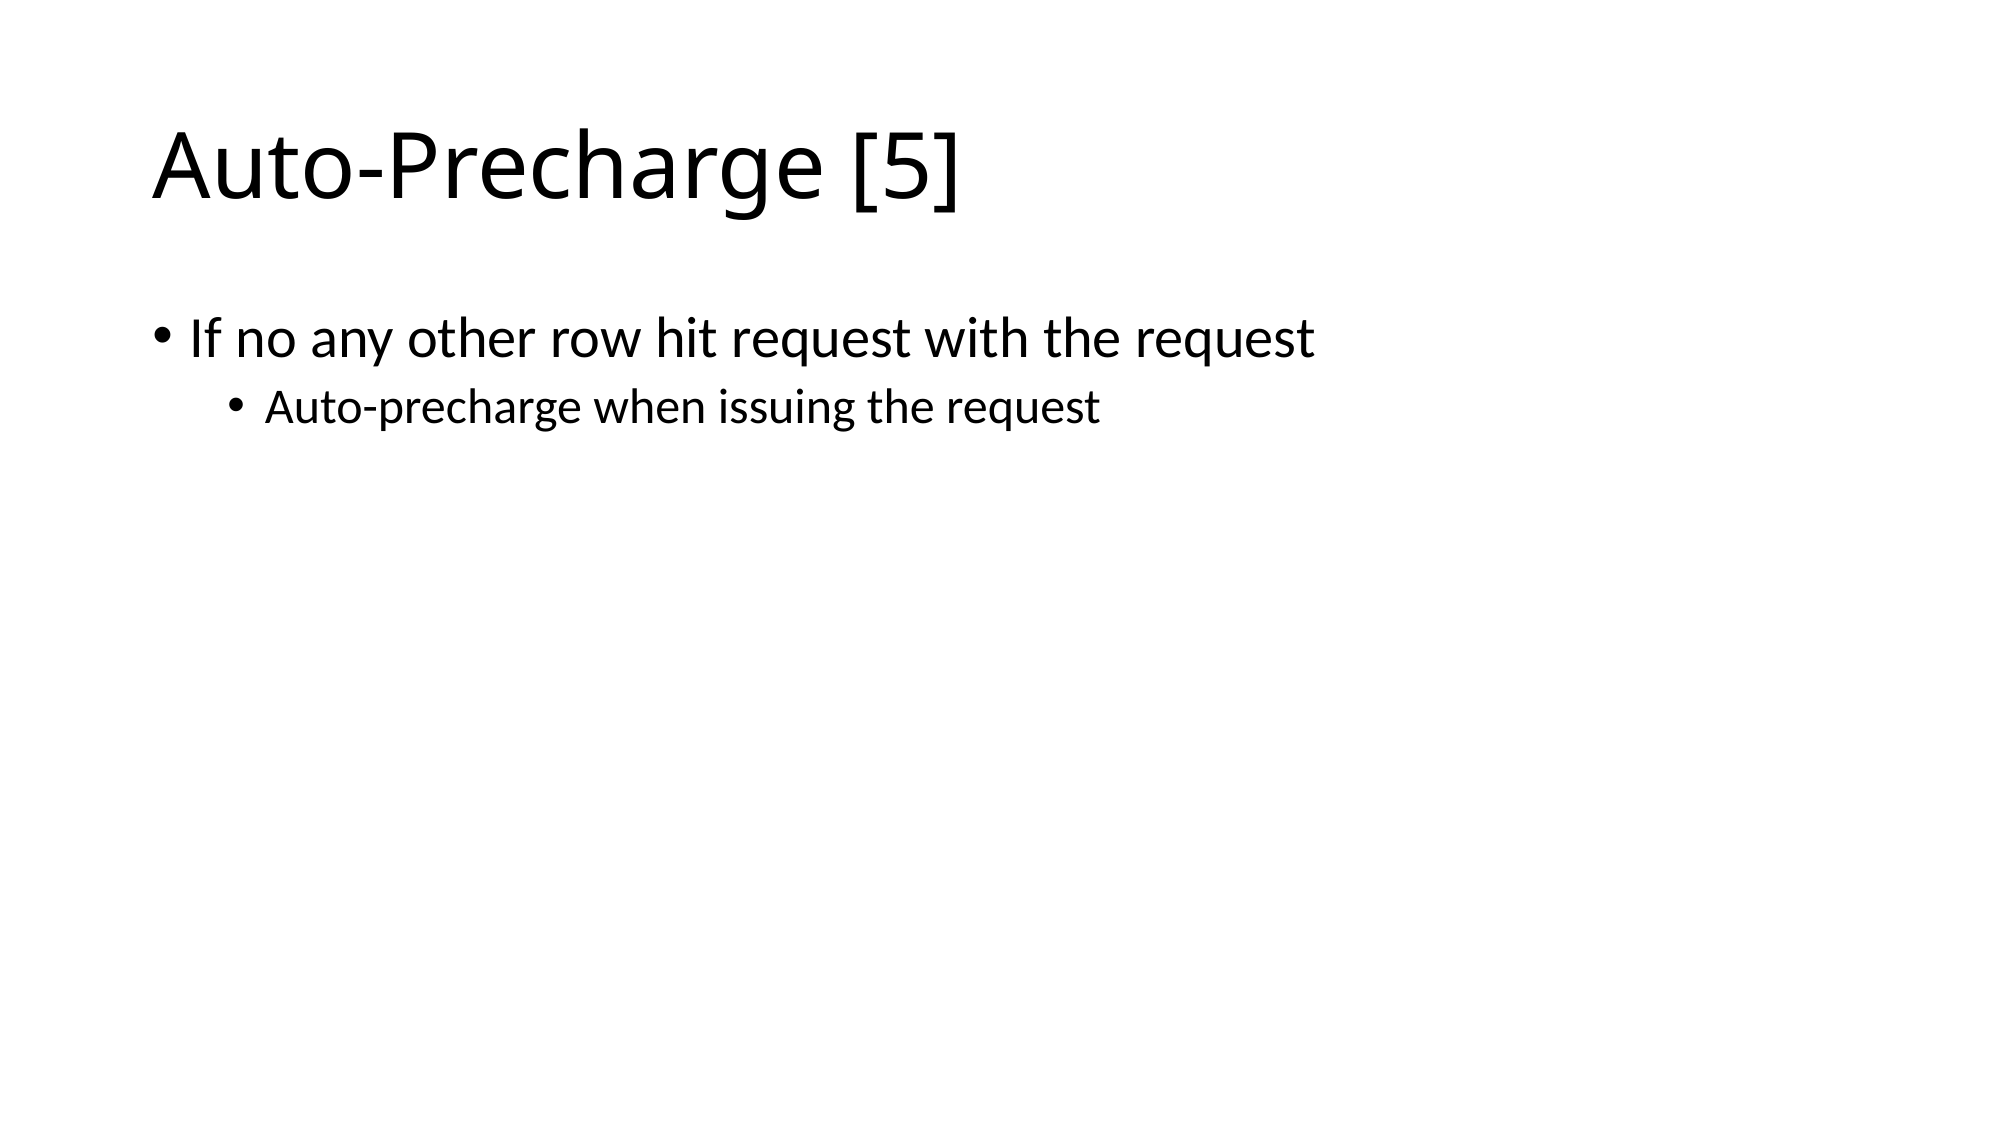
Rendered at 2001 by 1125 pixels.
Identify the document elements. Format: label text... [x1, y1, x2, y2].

list If no any other row hit request with the request Auto-precharge when issuing the request [137, 299, 1863, 1014]
title Auto-Precharge [5] [137, 59, 1863, 278]
